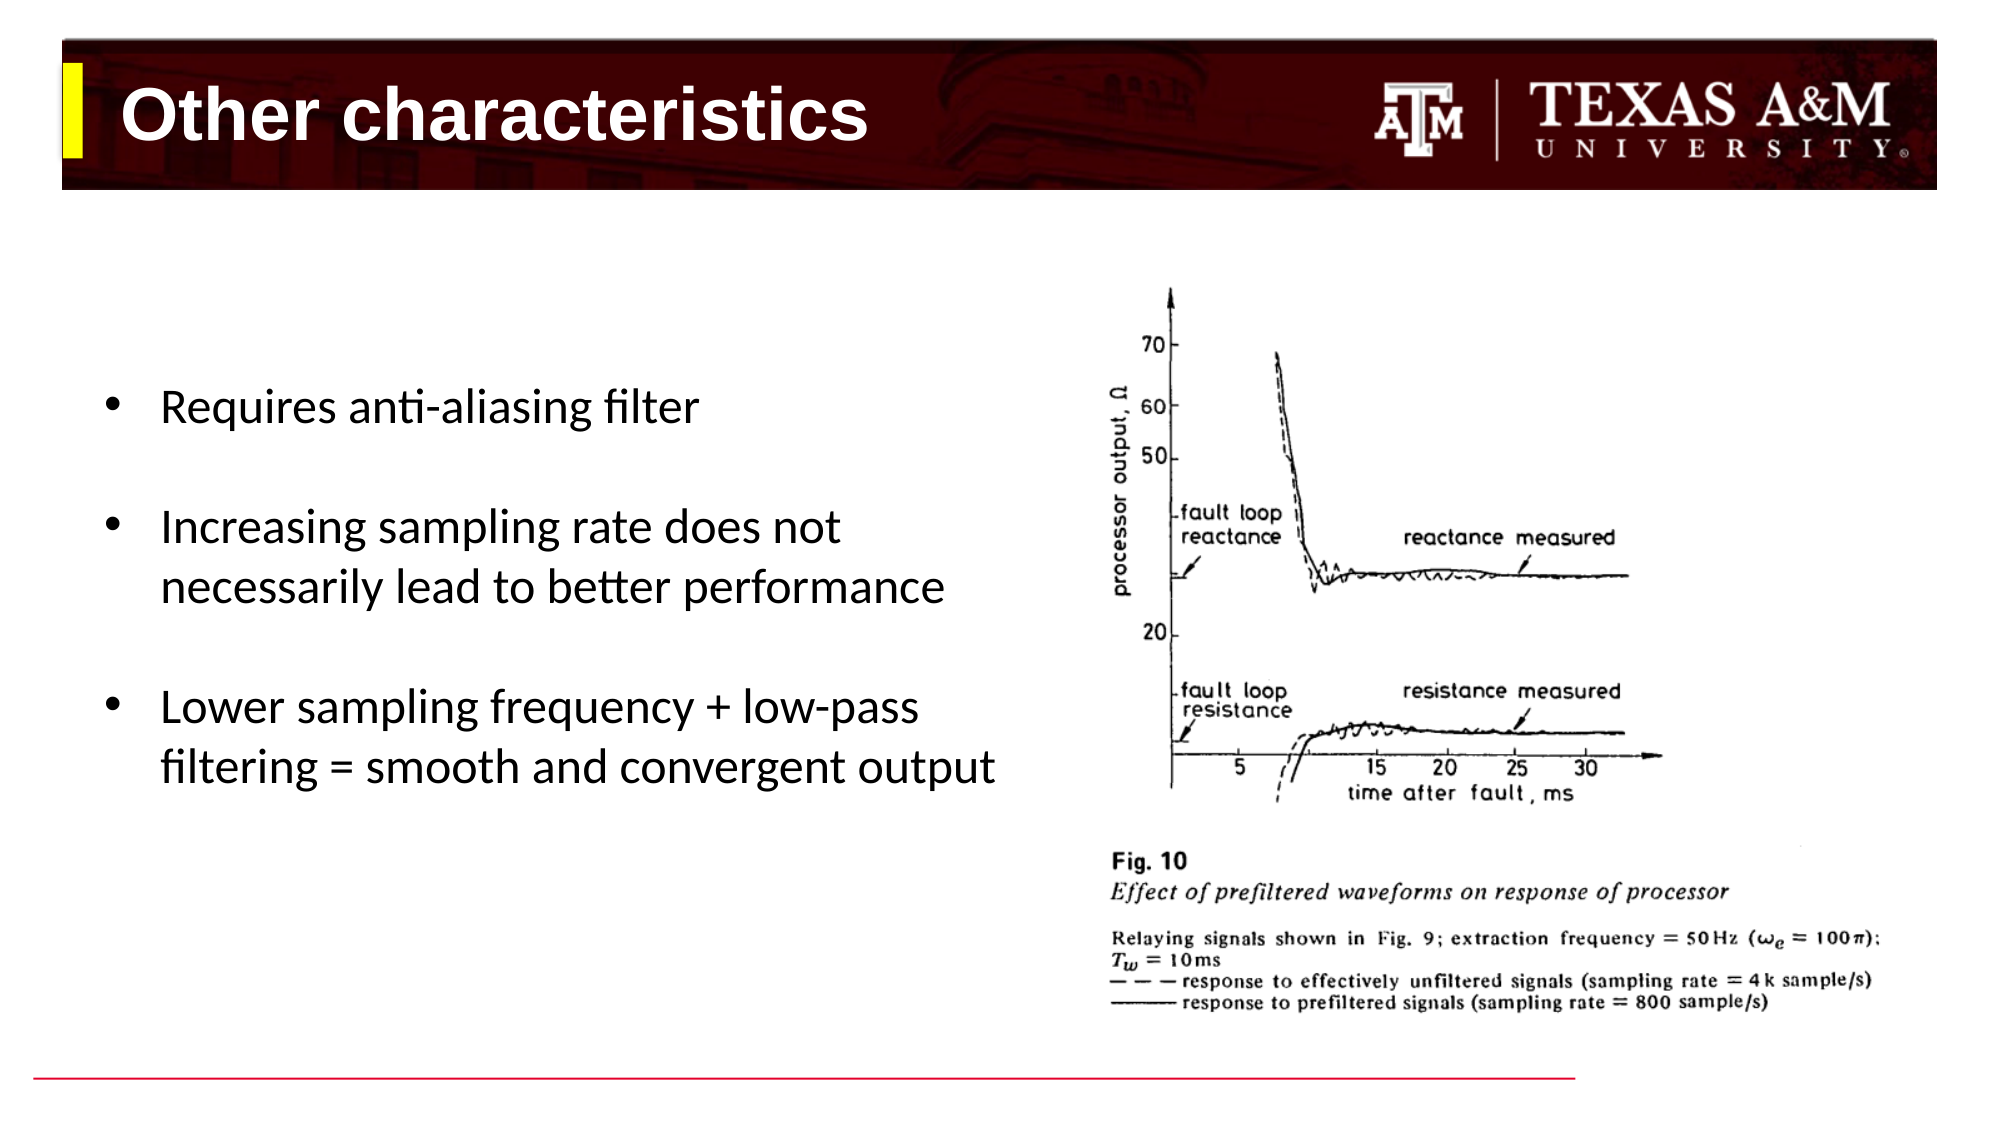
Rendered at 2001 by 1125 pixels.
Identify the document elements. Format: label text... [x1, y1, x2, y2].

title Other characteristics [105, 16, 1367, 205]
text_box Requires anti-aliasing filter Increasing sampling rate does not necessarily lead to better performance Lower sampling frequency + low-pass filtering = smooth and convergent output [89, 366, 1047, 861]
picture [62, 37, 105, 190]
picture [1367, 37, 1937, 190]
picture [1101, 268, 1890, 1027]
